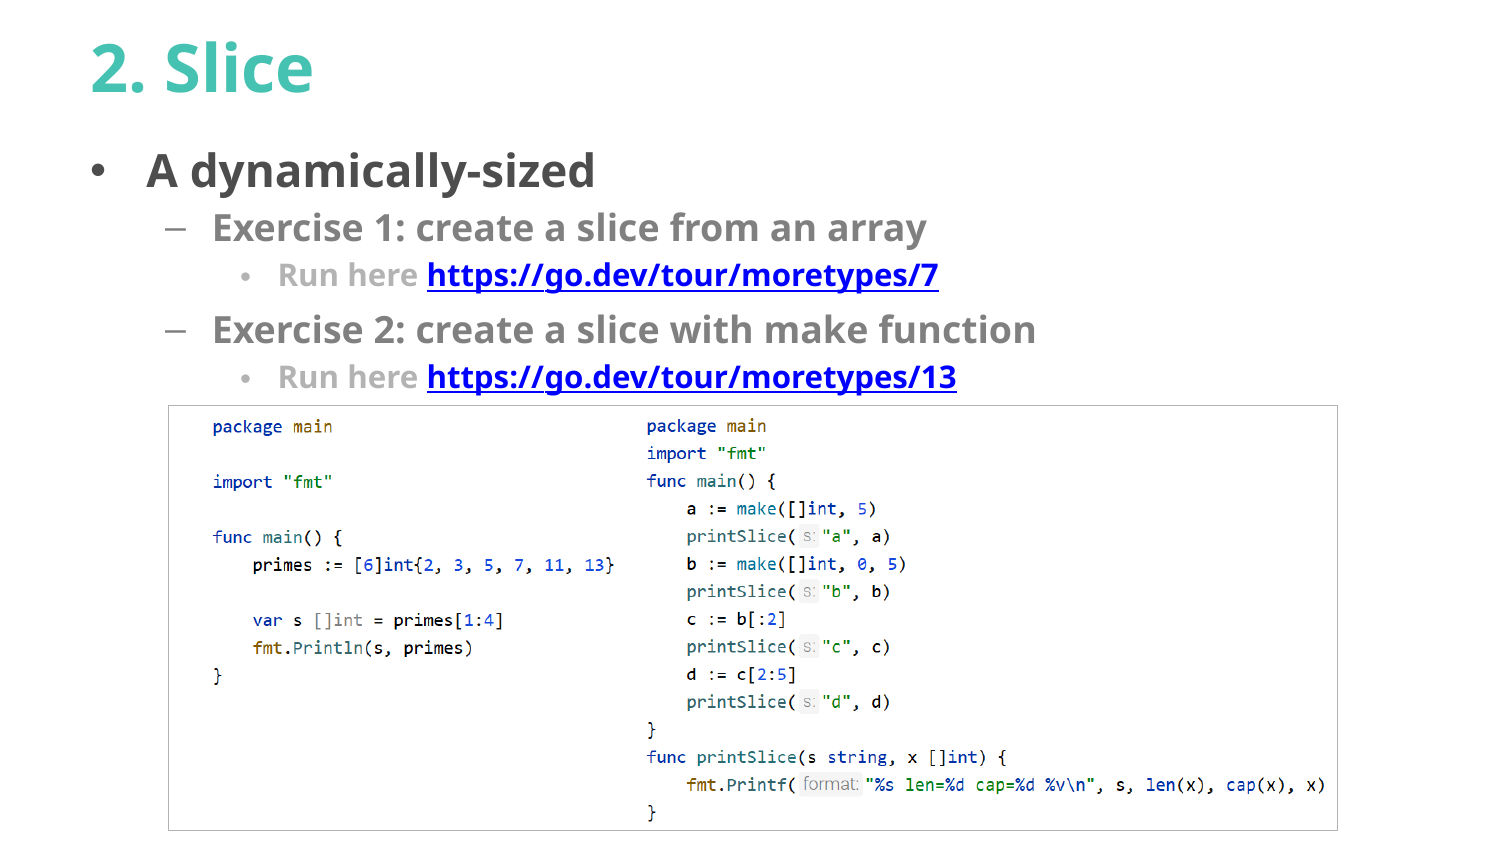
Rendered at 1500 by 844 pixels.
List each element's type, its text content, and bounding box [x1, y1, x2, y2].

text_box [166, 403, 1339, 832]
title 2. Slice [75, 33, 1425, 97]
picture [646, 417, 1326, 823]
picture [212, 417, 615, 686]
list A dynamically-sized Exercise 1: create a slice from an array Run here https://go.dev/tour/moretypes/7 Exercise 2: create a slice with make function Run here https://go.dev/tour/moretypes/13 [75, 134, 1425, 785]
